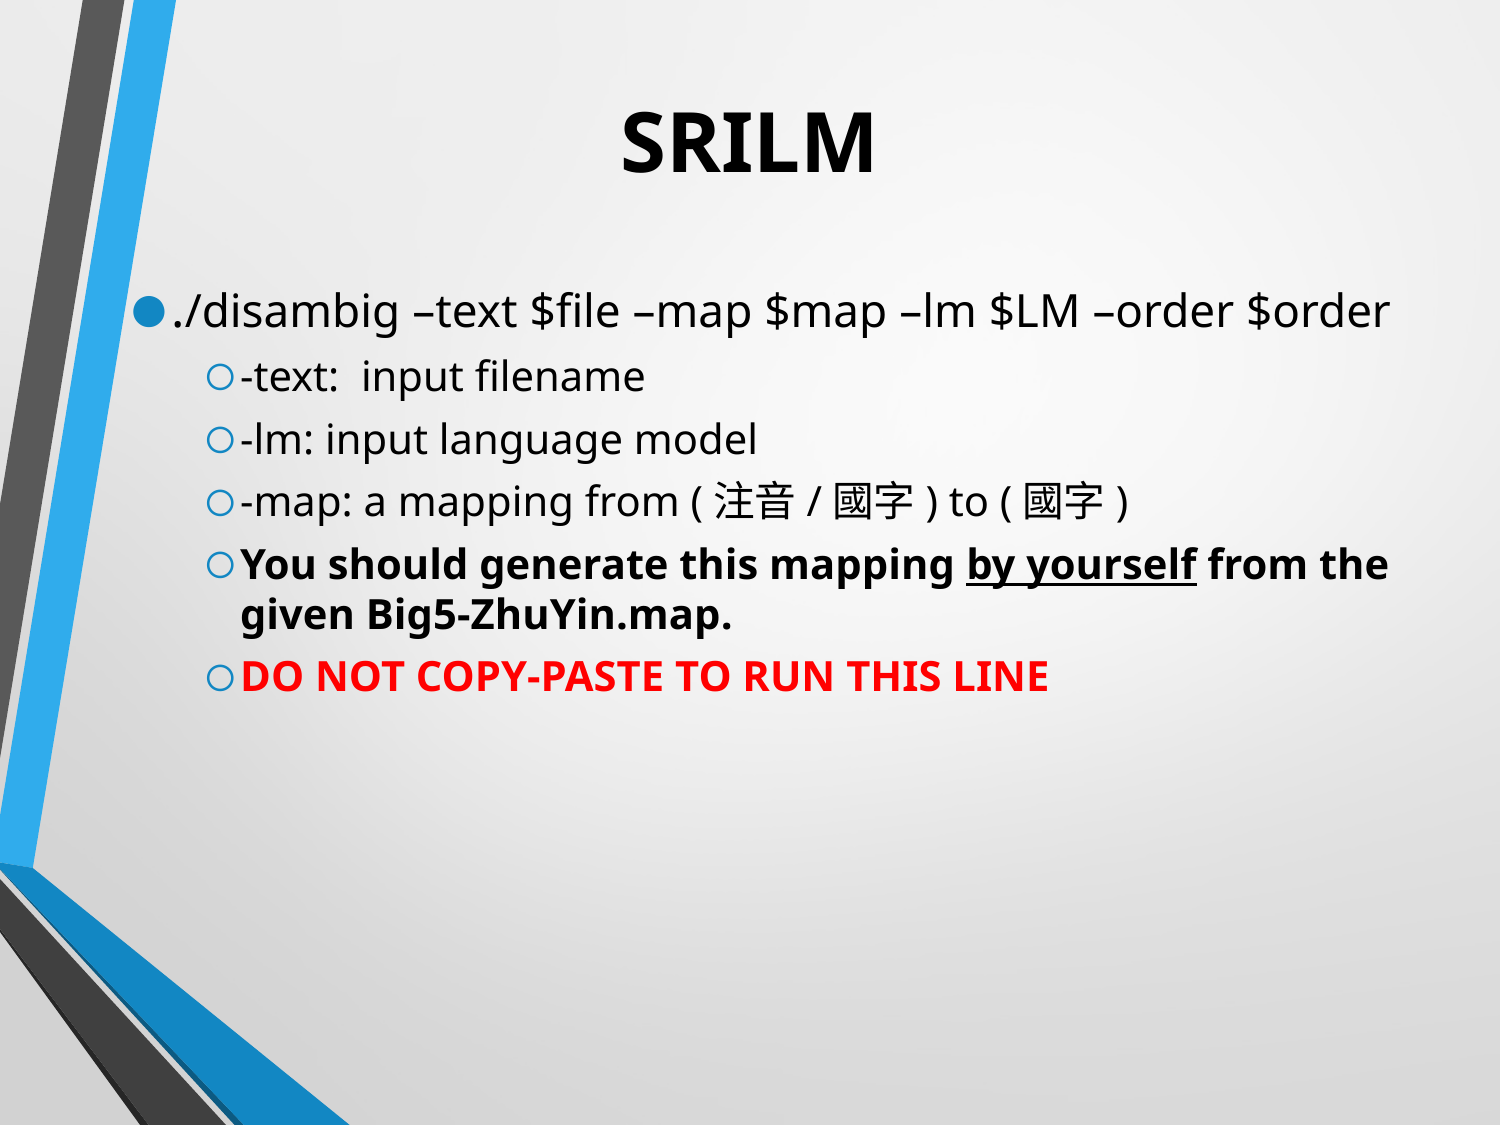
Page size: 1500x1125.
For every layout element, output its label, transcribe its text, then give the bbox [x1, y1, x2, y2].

list ./disambig –text $file –map $map –lm $LM –order $order -text: input filename -lm: input language model -map: a mapping from (注音/國字) to (國字) You should generate this mapping by yourself from the given Big5-ZhuYin.map. DO NOT COPY-PASTE TO RUN THIS LINE [75, 262, 1425, 1078]
title SRILM [75, 45, 1425, 233]
